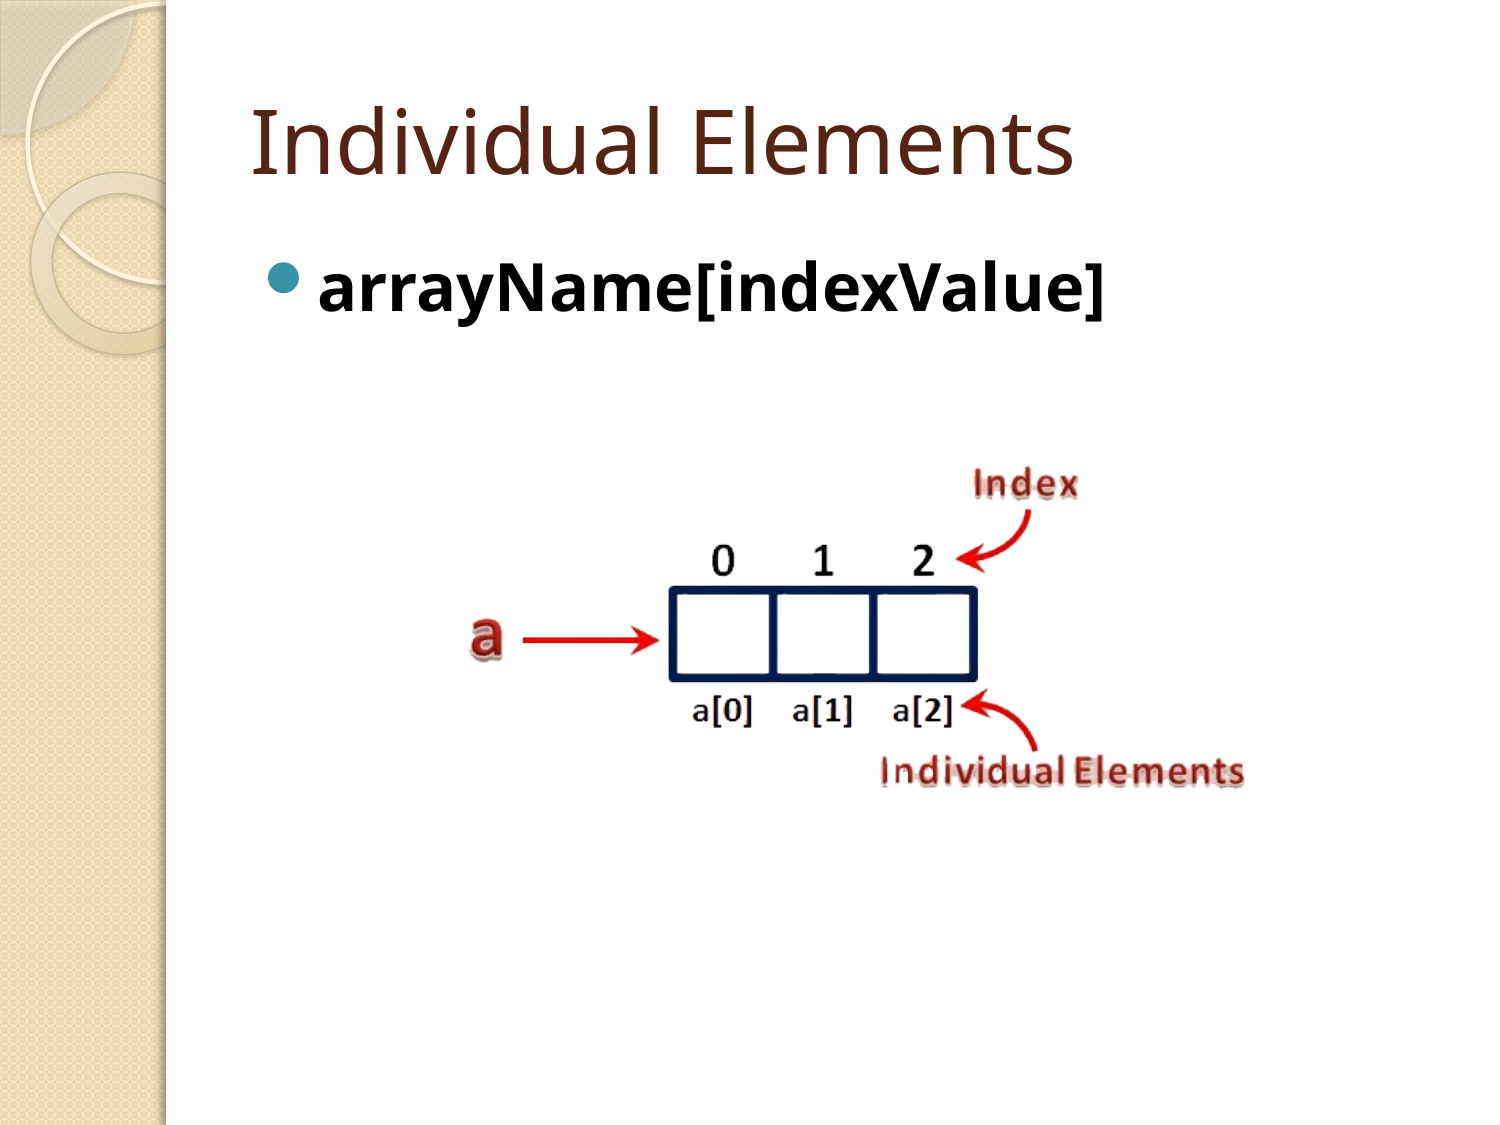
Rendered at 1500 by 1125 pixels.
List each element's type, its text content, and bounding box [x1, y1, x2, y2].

picture [412, 437, 1282, 809]
title Individual Elements [235, 45, 1466, 233]
list arrayName[indexValue] [235, 237, 1466, 1025]
